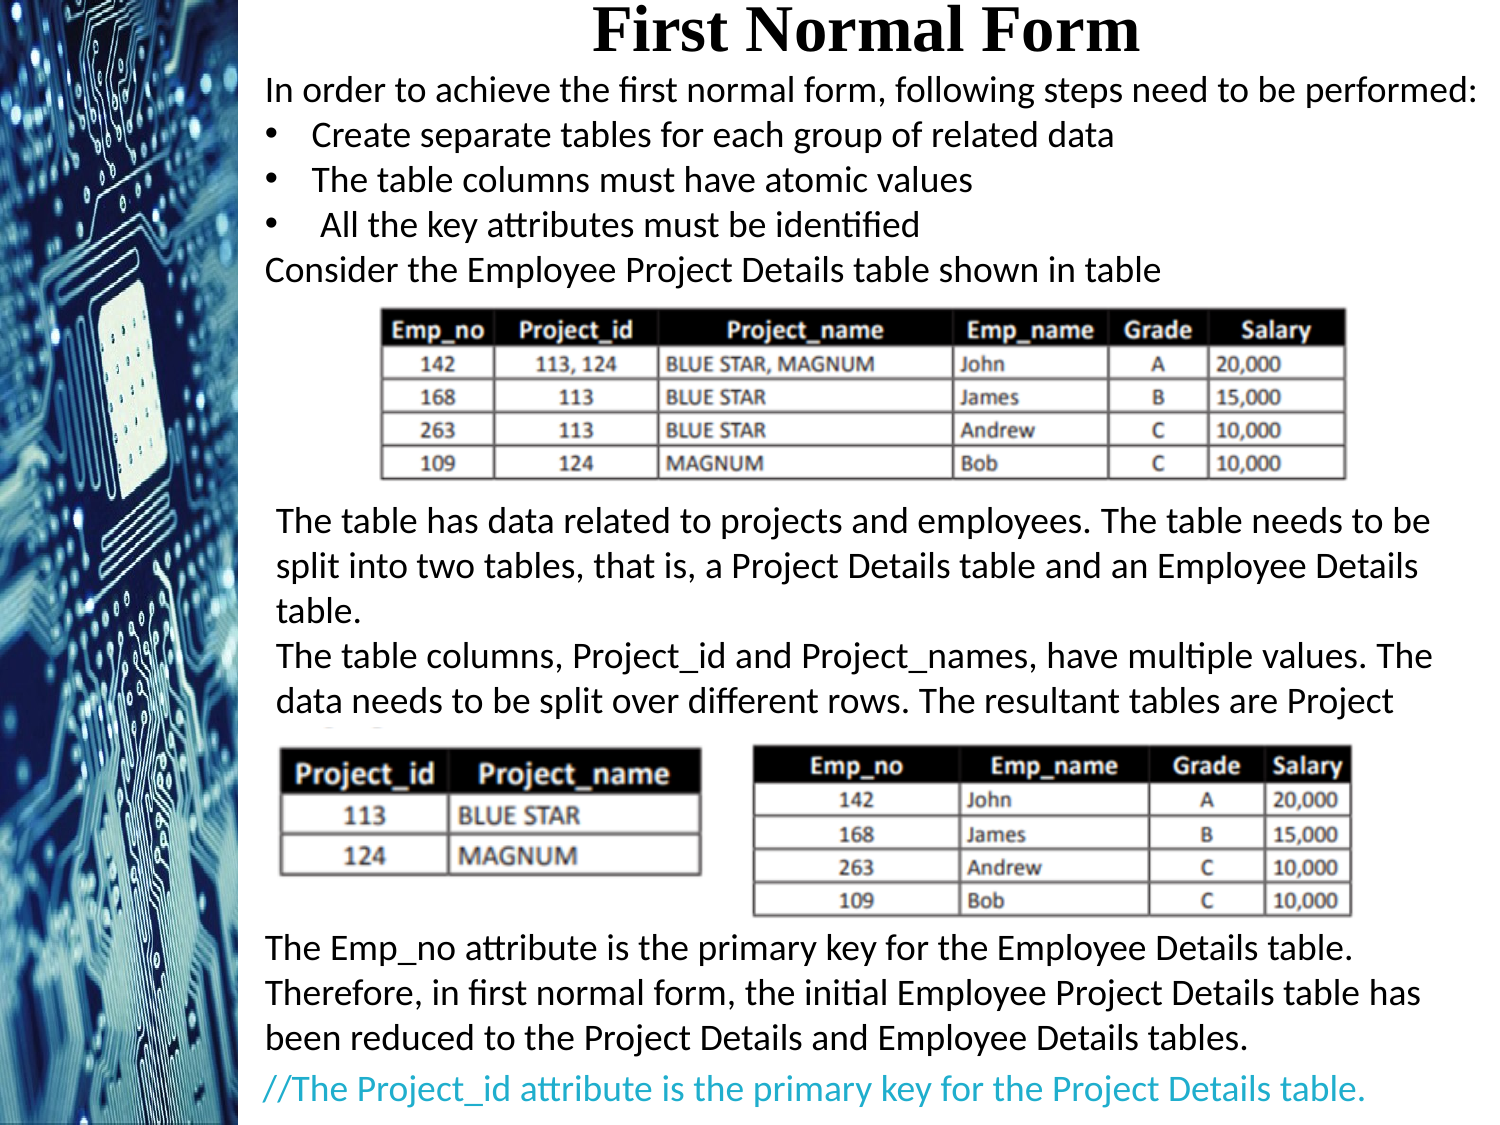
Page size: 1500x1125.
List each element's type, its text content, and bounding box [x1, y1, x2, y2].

picture [260, 727, 714, 892]
text_box //The Project_id attribute is the primary key for the Project Details table. [247, 1056, 1386, 1117]
text_box The table has data related to projects and employees. The table needs to be split into two tables, that is, a Project Details table and an Employee Details table. The table columns, Project_id and Project_names, have multiple values. The data needs to be split over different rows. The resultant tables are Project [261, 488, 1462, 729]
picture [0, 0, 238, 1125]
picture [364, 291, 1362, 489]
text_box First Normal Form In order to achieve the first normal form, following steps need to be performed: Create separate tables for each group of related data The table columns must have atomic values All the key attributes must be identified Consider the Employee Project Details table shown in table [249, 0, 1500, 343]
picture [742, 730, 1362, 927]
text_box The Emp_no attribute is the primary key for the Employee Details table. Therefore, in first normal form, the initial Employee Project Details table has been reduced to the Project Details and Employee Details tables. [249, 915, 1500, 1066]
